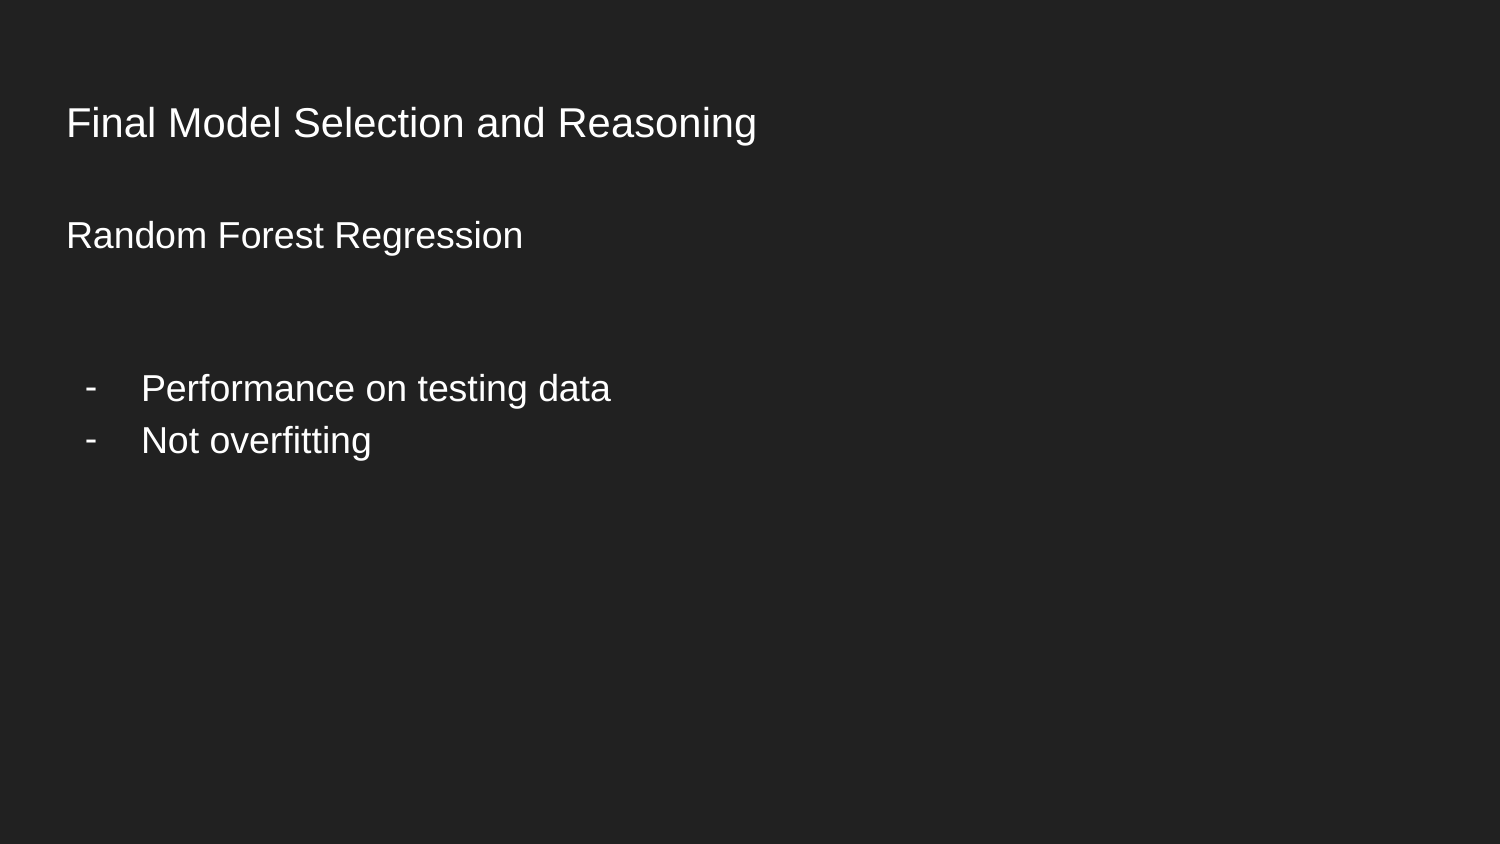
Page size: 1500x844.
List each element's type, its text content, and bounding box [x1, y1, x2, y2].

title Final Model Selection and Reasoning [51, 72, 1449, 167]
list Random Forest Regression Performance on testing data Not overfitting [51, 189, 1449, 750]
